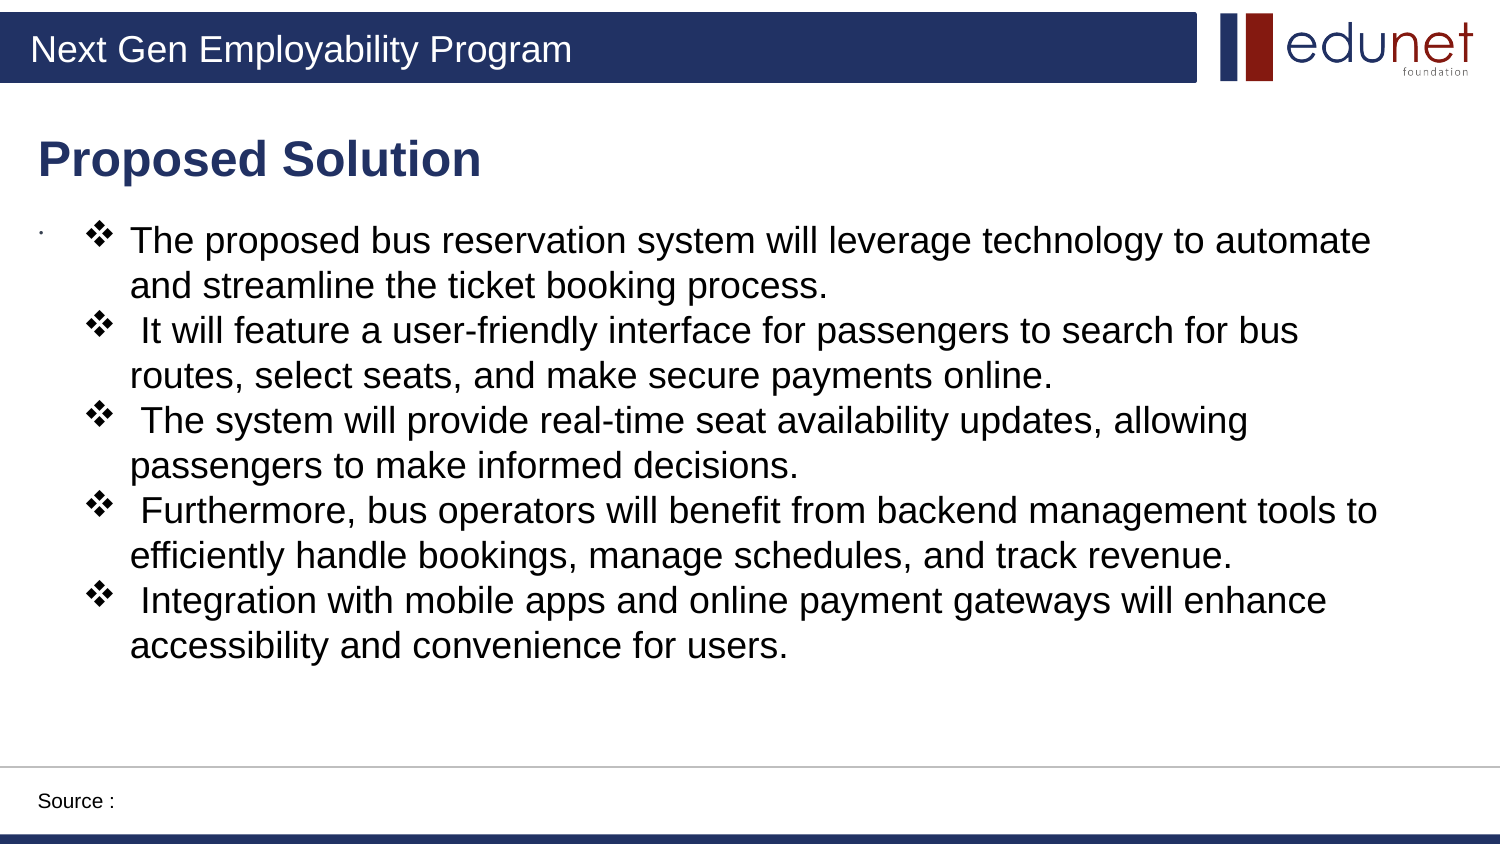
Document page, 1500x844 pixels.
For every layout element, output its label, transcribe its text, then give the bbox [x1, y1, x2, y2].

text_box The proposed bus reservation system will leverage technology to automate and streamline the ticket booking process. It will feature a user-friendly interface for passengers to search for bus routes, select seats, and make secure payments online. The system will provide real-time seat availability updates, allowing passengers to make informed decisions. Furthermore, bus operators will benefit from backend management tools to efficiently handle bookings, manage schedules, and track revenue. Integration with mobile apps and online payment gateways will enhance accessibility and convenience for users. [67, 208, 1438, 674]
text_box . [22, 180, 1478, 248]
text_box Source : [22, 776, 139, 826]
picture [1279, 14, 1482, 83]
title Proposed Solution [22, 111, 702, 176]
